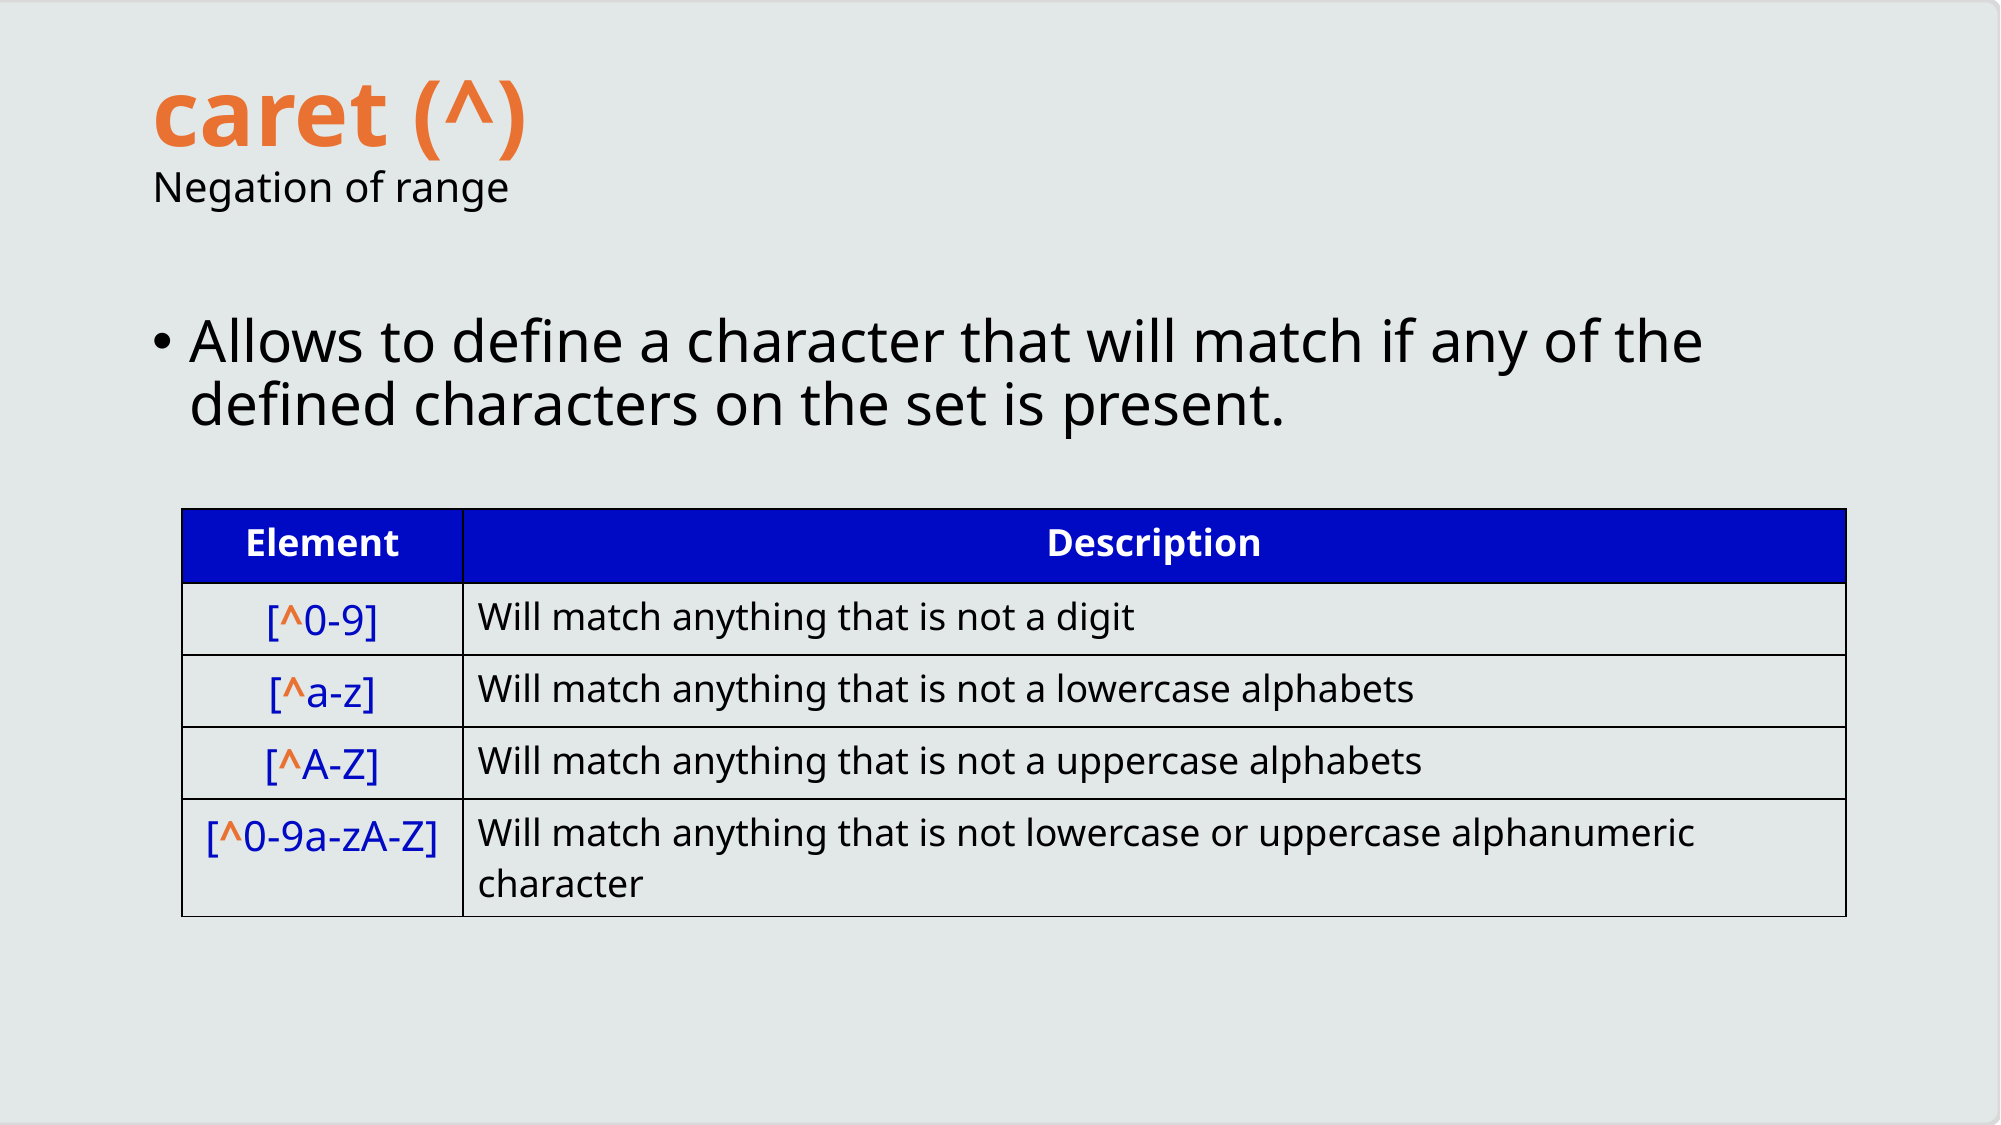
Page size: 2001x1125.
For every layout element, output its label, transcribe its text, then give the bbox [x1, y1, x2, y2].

table_cell Will match anything that is not a uppercase alphabets [464, 728, 1845, 798]
table_header Description [464, 510, 1845, 582]
table_cell Will match anything that is not lowercase or uppercase alphanumeric character [464, 800, 1845, 916]
table_cell [^0-9] [183, 584, 462, 654]
table_header Element [183, 510, 462, 582]
list Allows to define a character that will match if any of the defined characters on the set is present. [137, 304, 1863, 1019]
table_cell Will match anything that is not a digit [464, 584, 1845, 654]
table_cell [^a-z] [183, 656, 462, 726]
table_cell Will match anything that is not a lowercase alphabets [464, 656, 1845, 726]
table_cell [^A-Z] [183, 728, 462, 798]
title caret (^) Negation of range [137, 59, 1863, 278]
table_cell [^0-9a-zA-Z] [183, 800, 462, 916]
